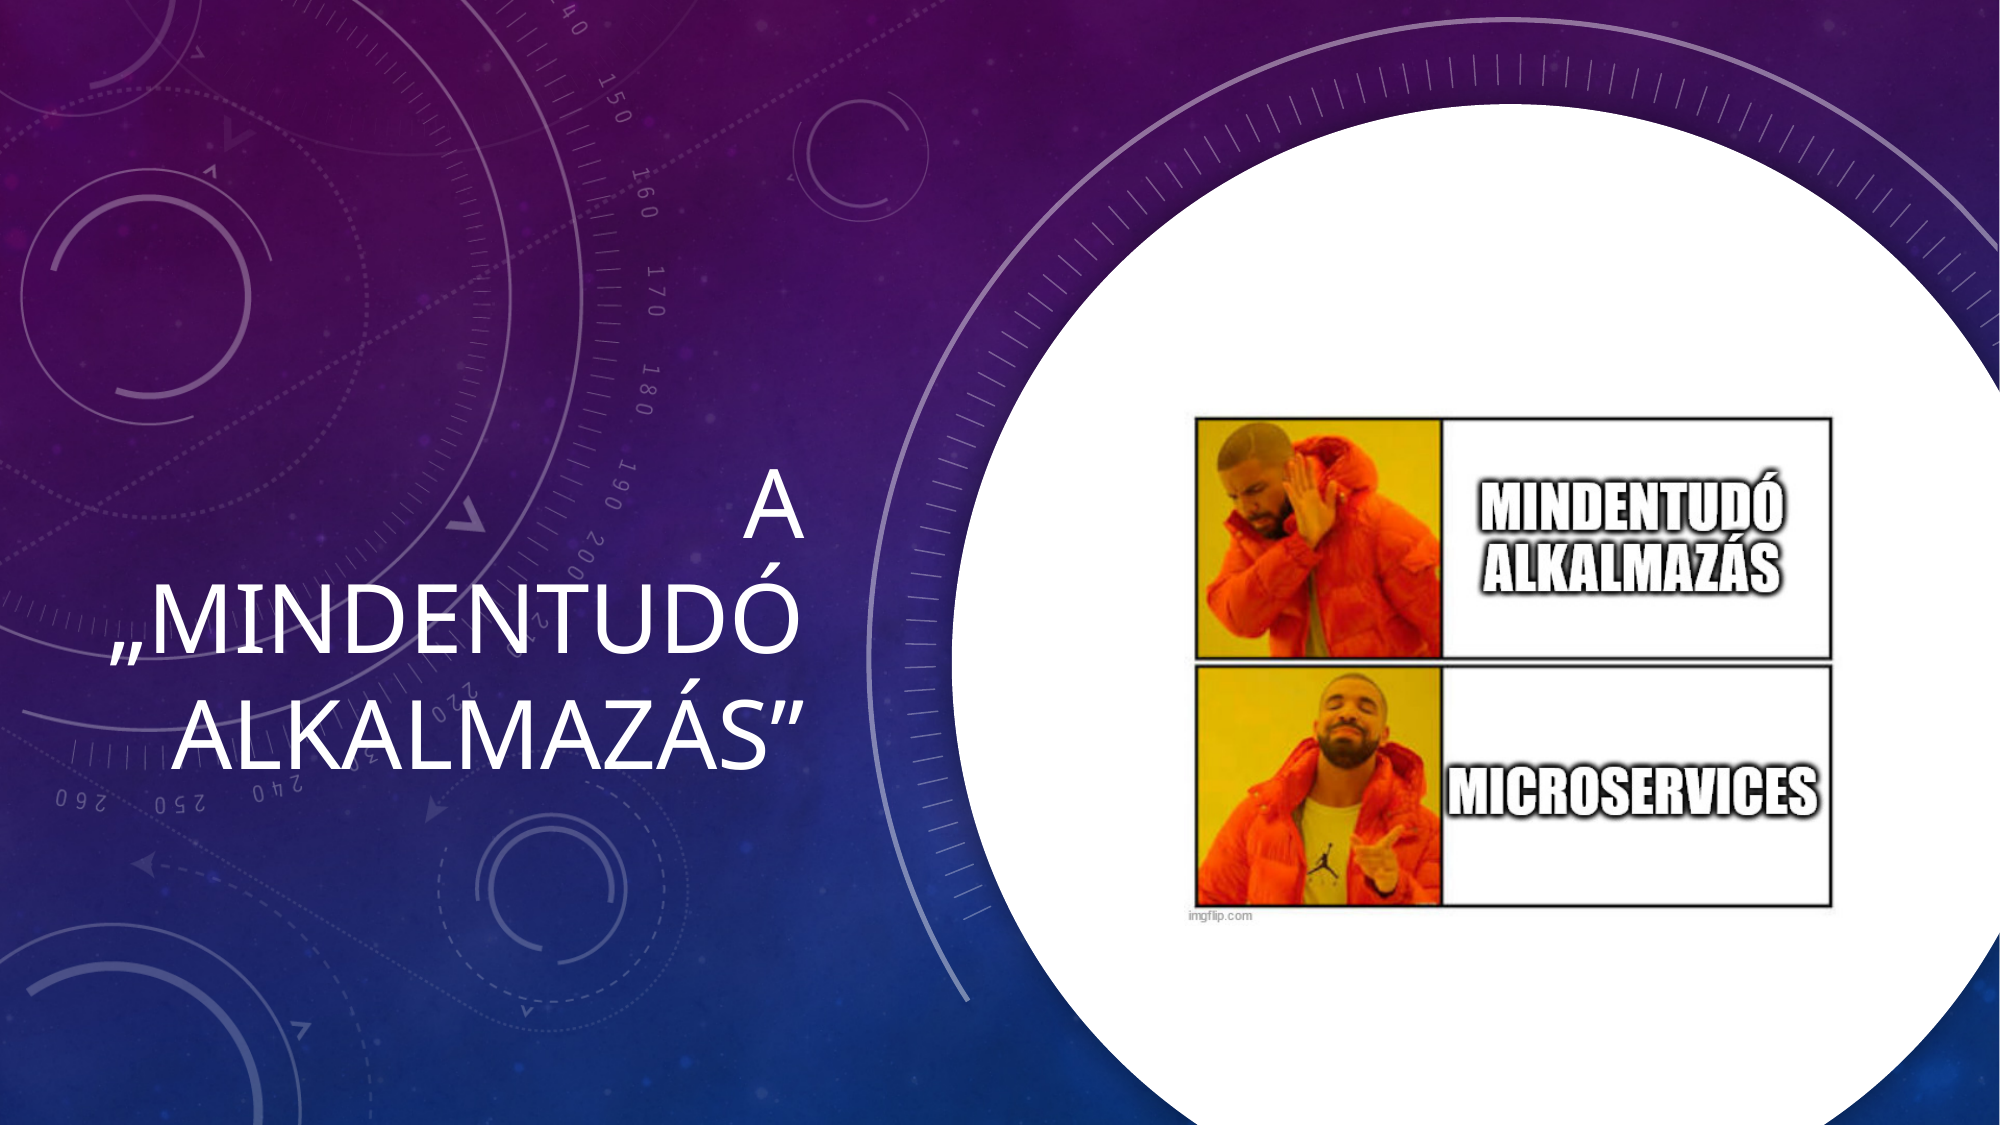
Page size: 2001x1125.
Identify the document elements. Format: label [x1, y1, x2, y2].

picture [0, 0, 2000, 1125]
text_box [904, 54, 2000, 914]
